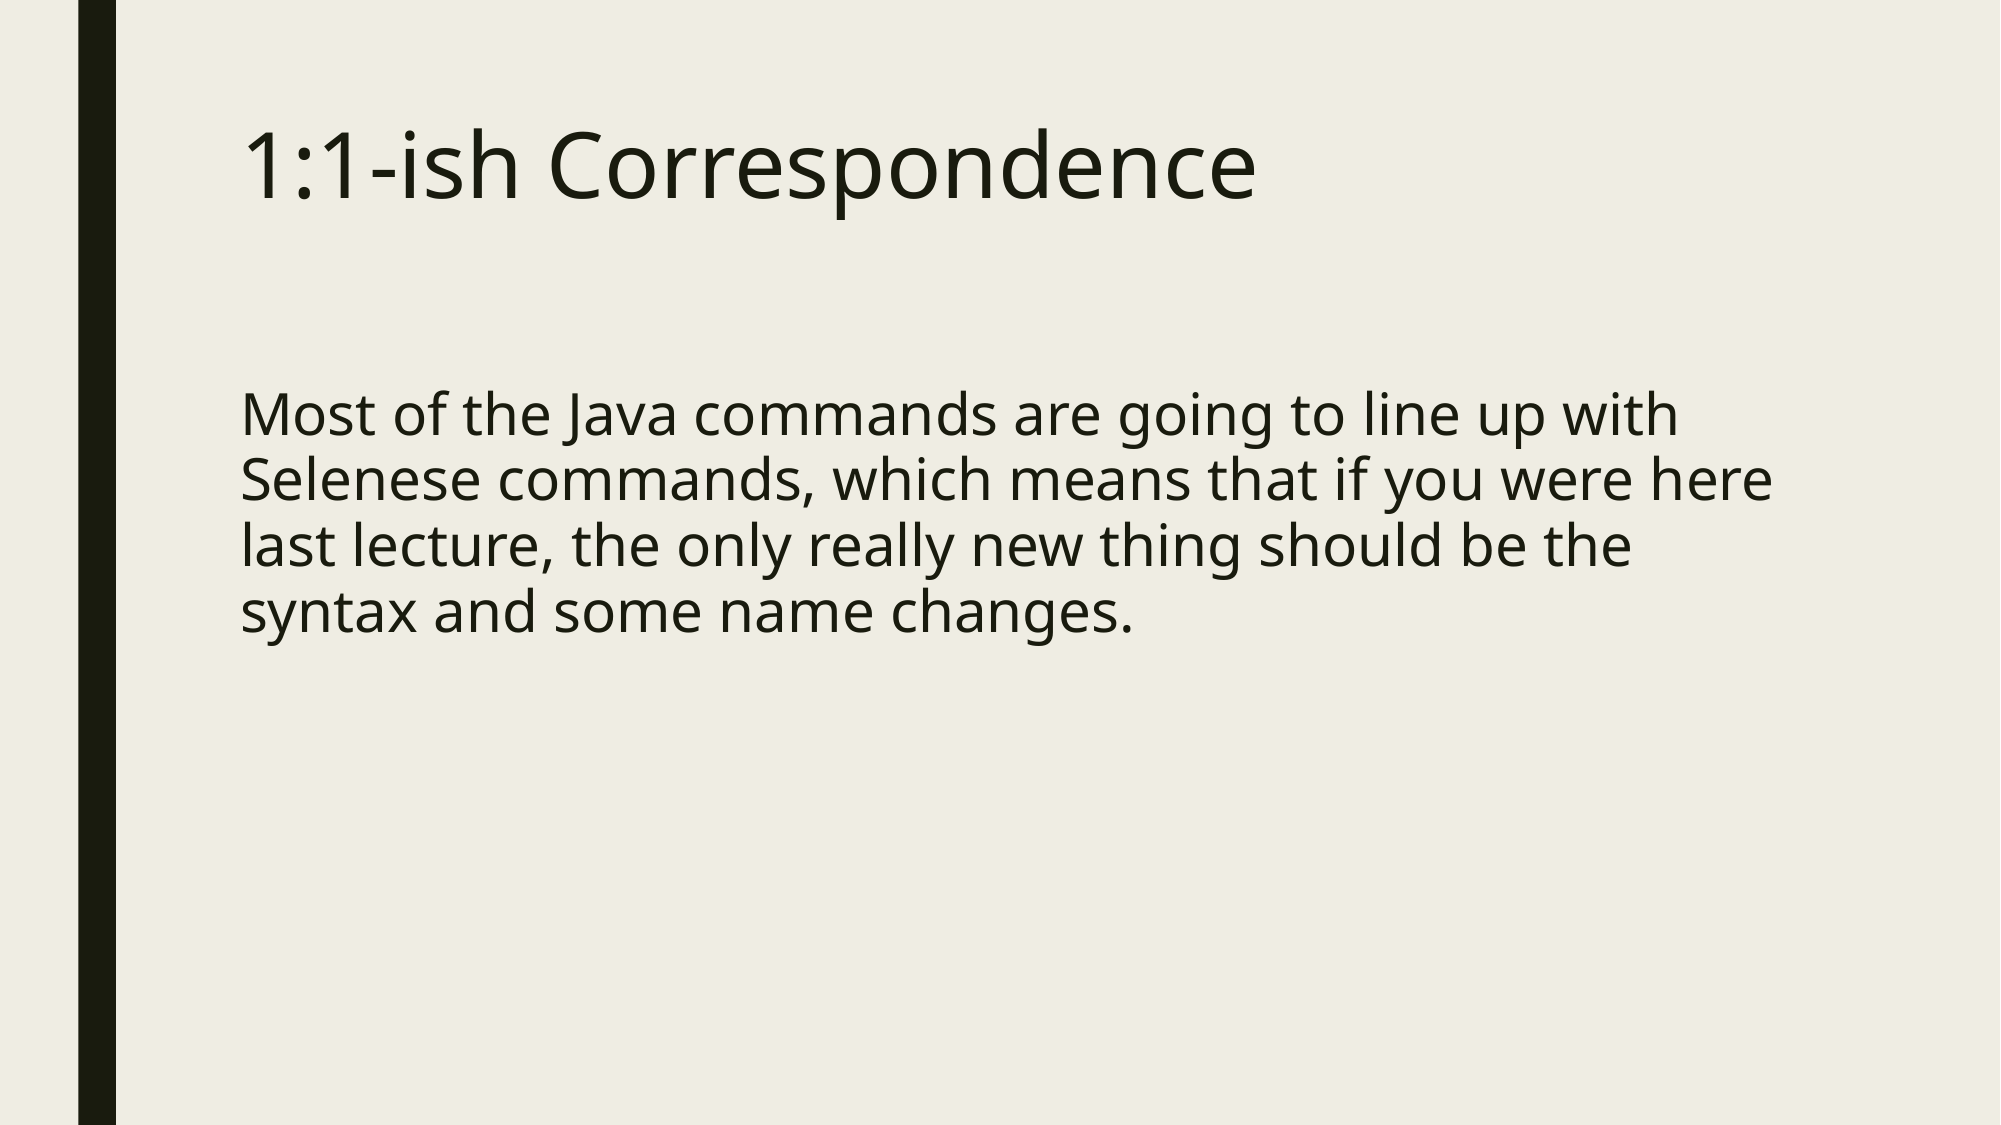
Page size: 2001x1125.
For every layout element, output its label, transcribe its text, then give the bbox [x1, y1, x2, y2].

list Most of the Java commands are going to line up with Selenese commands, which means that if you were here last lecture, the only really new thing should be the syntax and some name changes. [225, 375, 1800, 963]
title 1:1-ish Correspondence [225, 112, 1800, 357]
